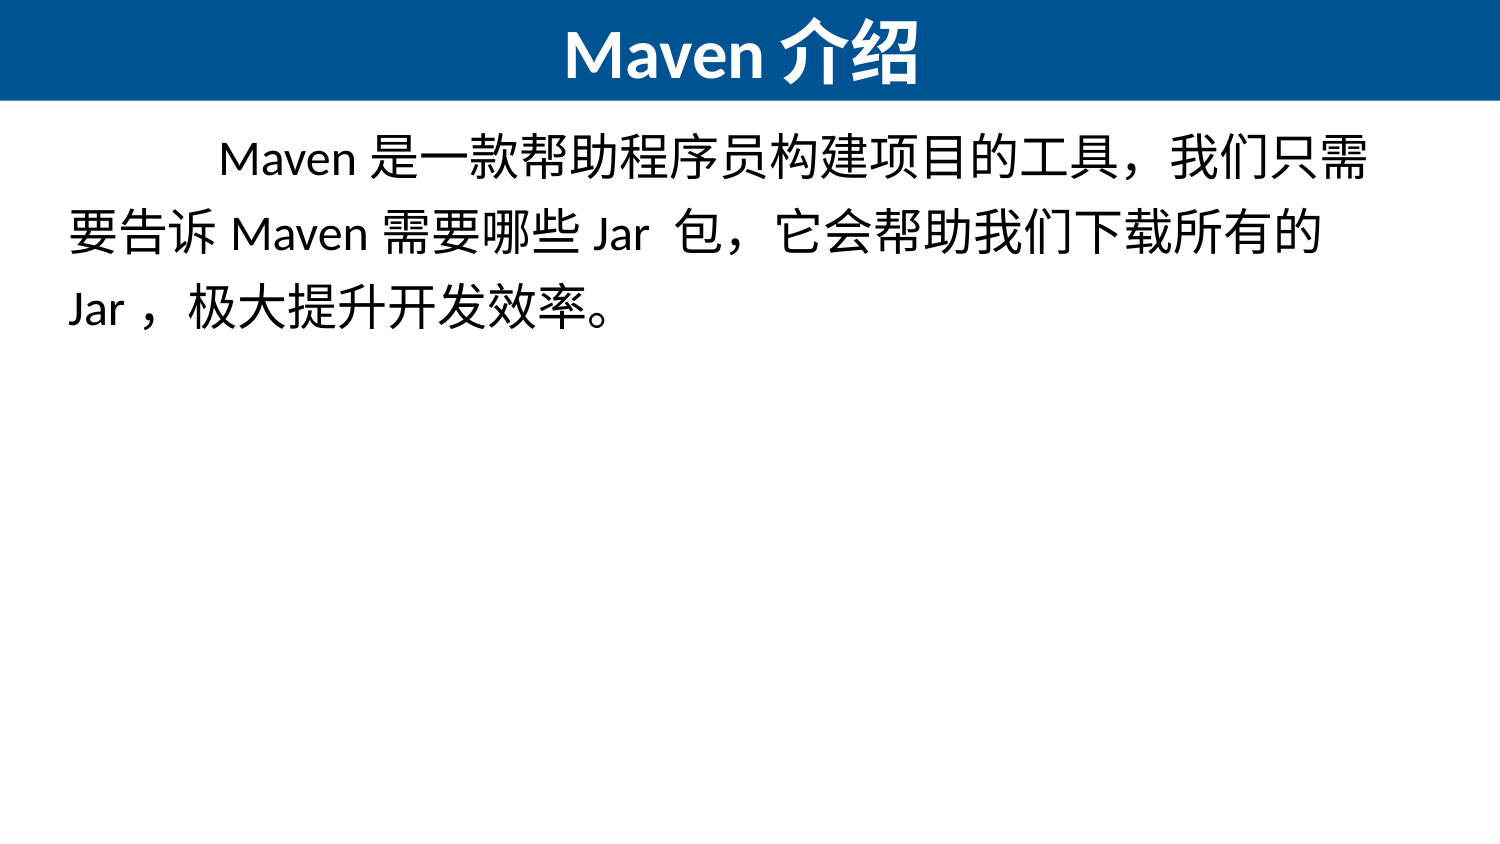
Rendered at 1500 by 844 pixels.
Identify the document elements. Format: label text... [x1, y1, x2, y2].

title Maven介绍 [2, 0, 1483, 101]
list Maven是一款帮助程序员构建项目的工具，我们只需要告诉Maven需要哪些Jar 包，它会帮助我们下载所有的Jar，极大提升开发效率。 [53, 102, 1426, 660]
